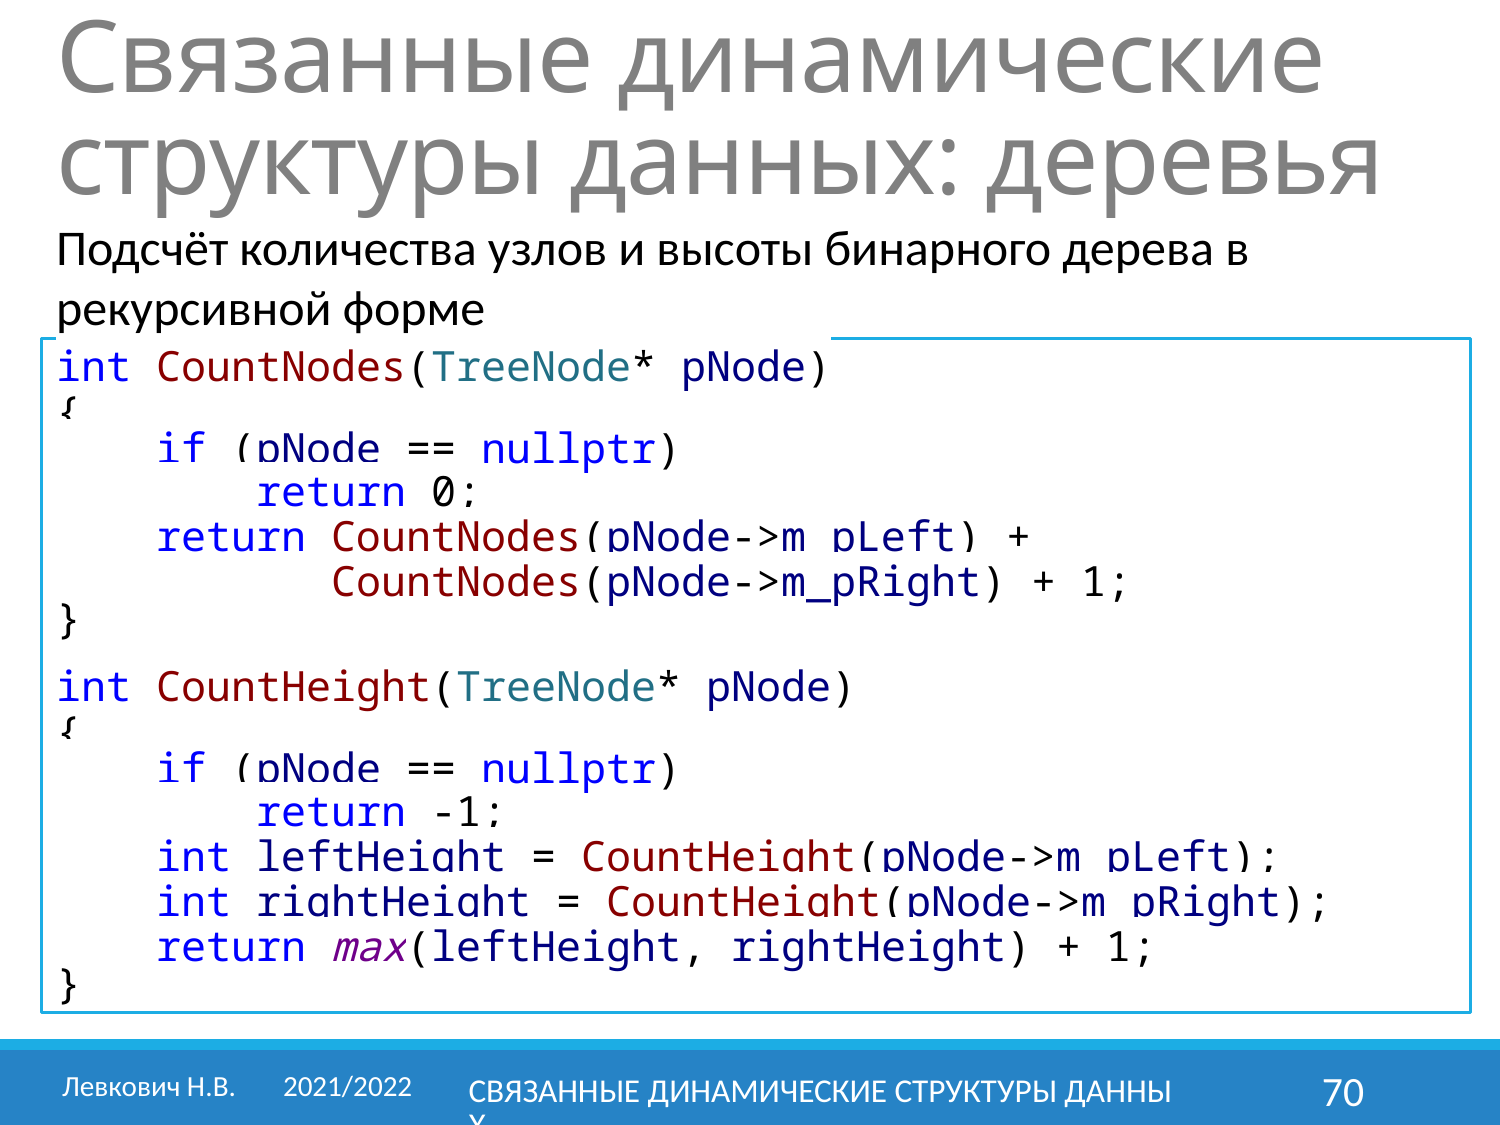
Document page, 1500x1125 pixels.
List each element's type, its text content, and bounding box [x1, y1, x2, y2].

text_box Связанные динамические структуры данных: деревья [41, 3, 1459, 208]
slide_number Левкович Н.В. 2021/2022 [47, 1059, 440, 1120]
footer Связанные динамические структуры данных [453, 1059, 1199, 1120]
slide_number 70 [1218, 1059, 1380, 1120]
text_box int CountNodes(TreeNode* pNode) { if (pNode == nullptr) return 0; return CountNodes(pNode->m_pLeft) + CountNodes(pNode->m_pRight) + 1; } int CountHeight(TreeNode* pNode) { if (pNode == nullptr) return -1; int leftHeight = CountHeight(pNode->m_pLeft); int rightHeight = CountHeight(pNode->m_pRight); return max(leftHeight, rightHeight) + 1; } [41, 338, 1471, 1013]
text_box Подсчёт количества узлов и высоты бинарного дерева в рекурсивной форме [41, 208, 1471, 338]
